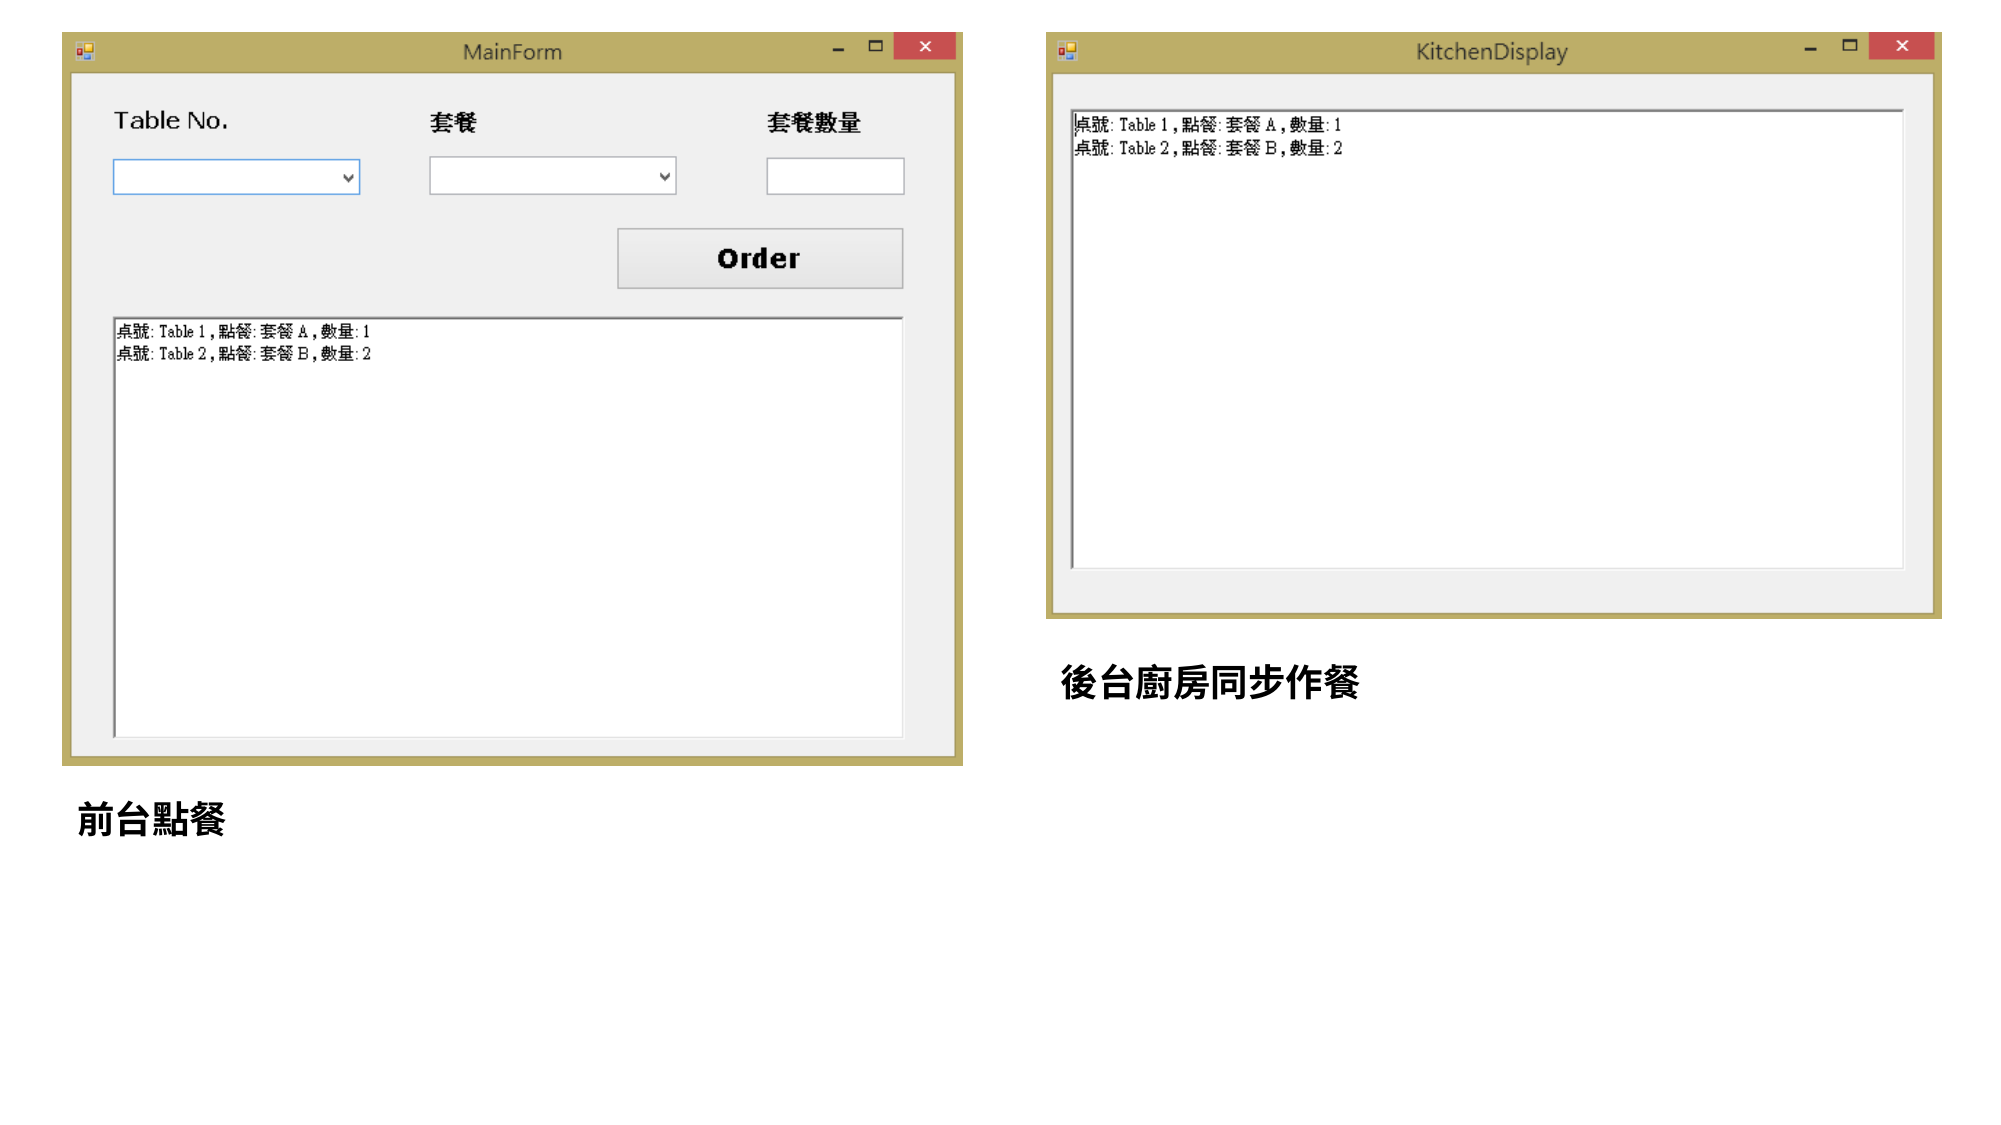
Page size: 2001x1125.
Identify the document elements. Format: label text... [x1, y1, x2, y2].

picture [62, 31, 963, 766]
text_box 前台點餐 [62, 788, 900, 849]
picture [1045, 31, 1942, 619]
text_box 後台廚房同步作餐 [1046, 651, 1884, 712]
